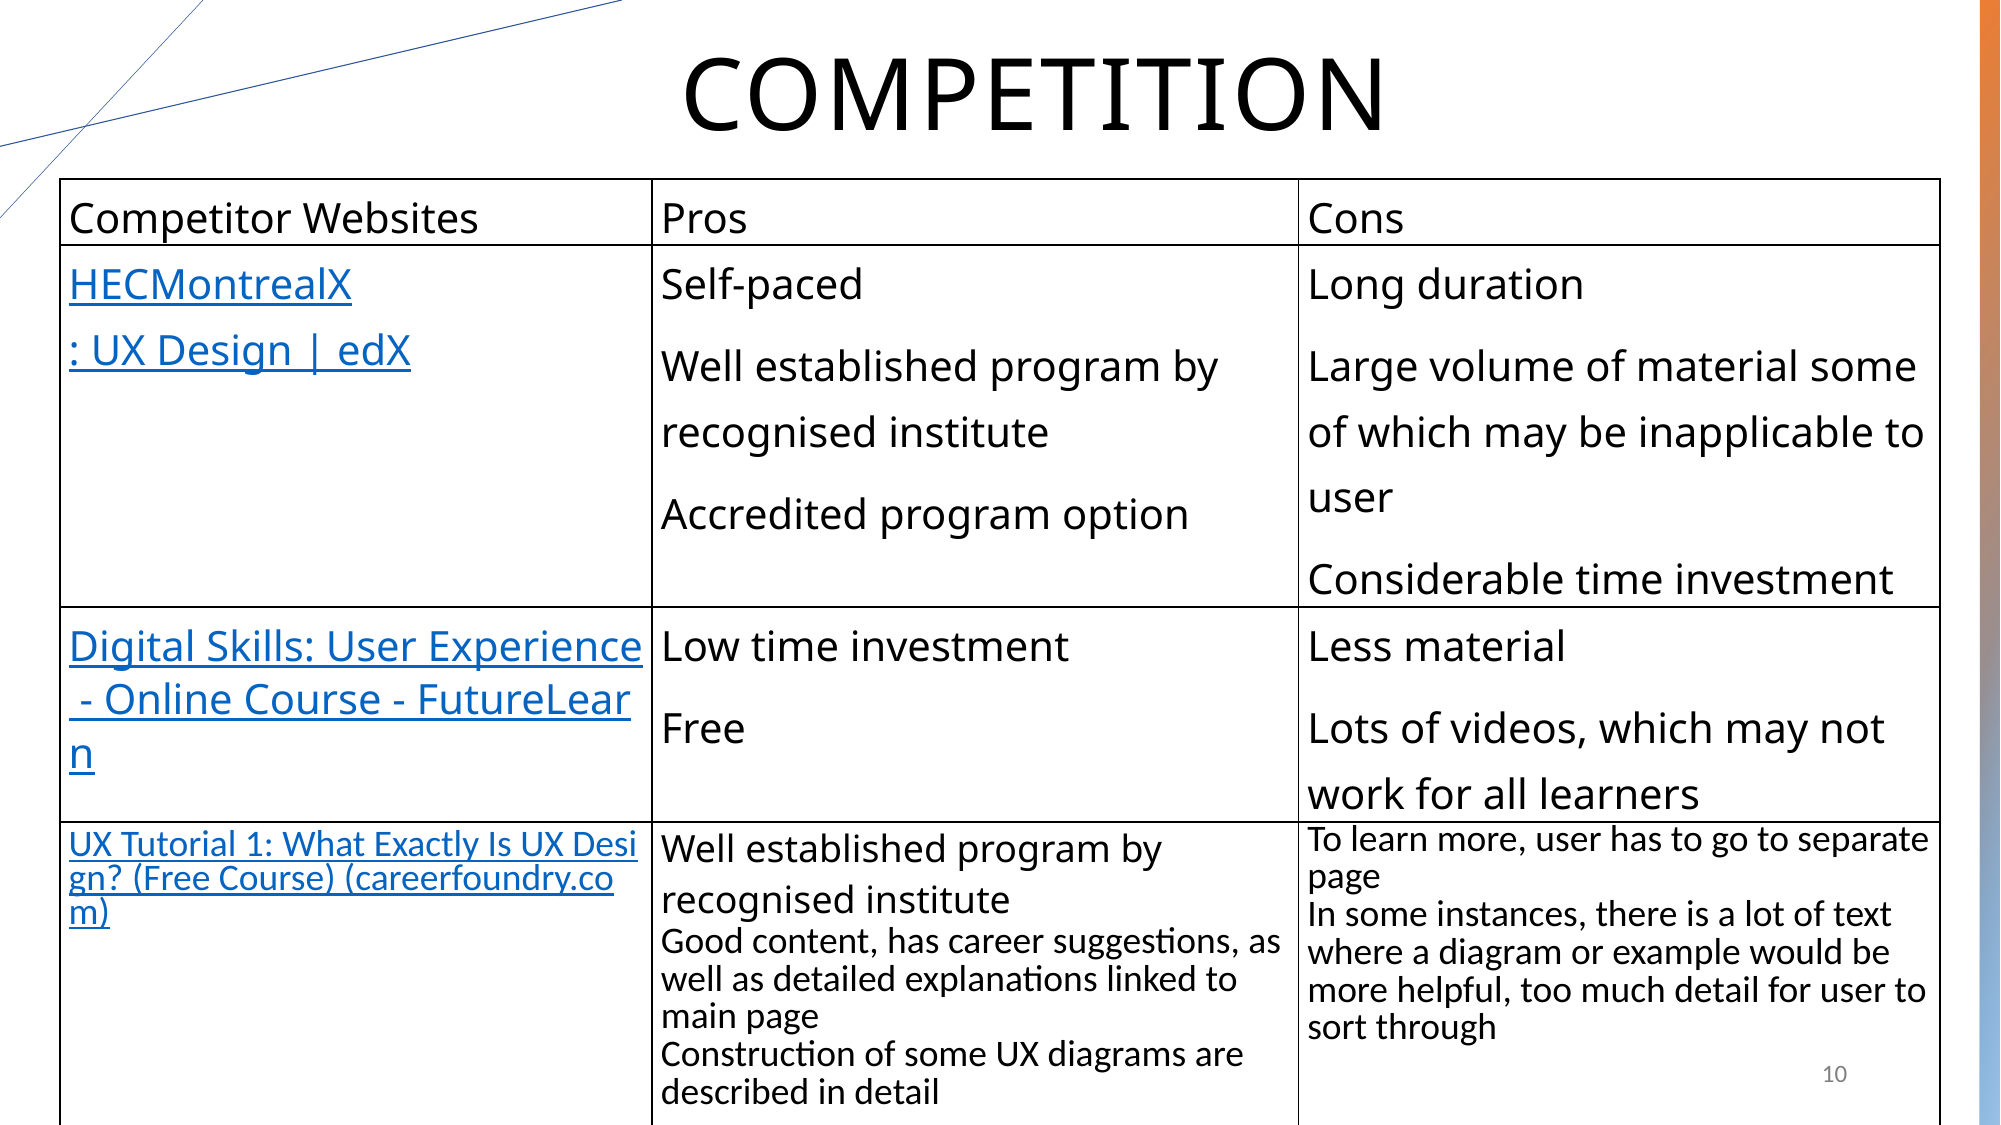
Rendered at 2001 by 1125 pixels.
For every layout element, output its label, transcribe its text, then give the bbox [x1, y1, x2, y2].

table_cell Long duration Large volume of material some of which may be inapplicable to user Considerable time investment [1299, 246, 1939, 606]
table_cell HECMontrealX: UX Design | edX [61, 246, 651, 606]
table_cell Digital Skills: User Experience - Online Course - FutureLearn [61, 608, 651, 821]
table_cell UX Tutorial 1: What Exactly Is UX Design? (Free Course) (careerfoundry.com) [61, 823, 651, 1125]
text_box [1979, 0, 2000, 1125]
table_header Pros [653, 180, 1298, 244]
table_cell To learn more, user has to go to separate page In some instances, there is a lot of text where a diagram or example would be more helpful, too much detail for user to sort through [1299, 823, 1939, 1125]
table_header Cons [1299, 180, 1939, 244]
table_cell Less material Lots of videos, which may not work for all learners [1299, 608, 1939, 821]
table_cell Well established program by recognised institute Good content, has career suggestions, as well as detailed explanations linked to main page Construction of some UX diagrams are described in detail [653, 823, 1298, 1125]
table_cell Low time investment Free [653, 608, 1298, 821]
table_header Competitor Websites [61, 180, 651, 244]
table_cell Self-paced Well established program by recognised institute Accredited program option [653, 246, 1298, 606]
title COMPETITION [603, 36, 1467, 161]
